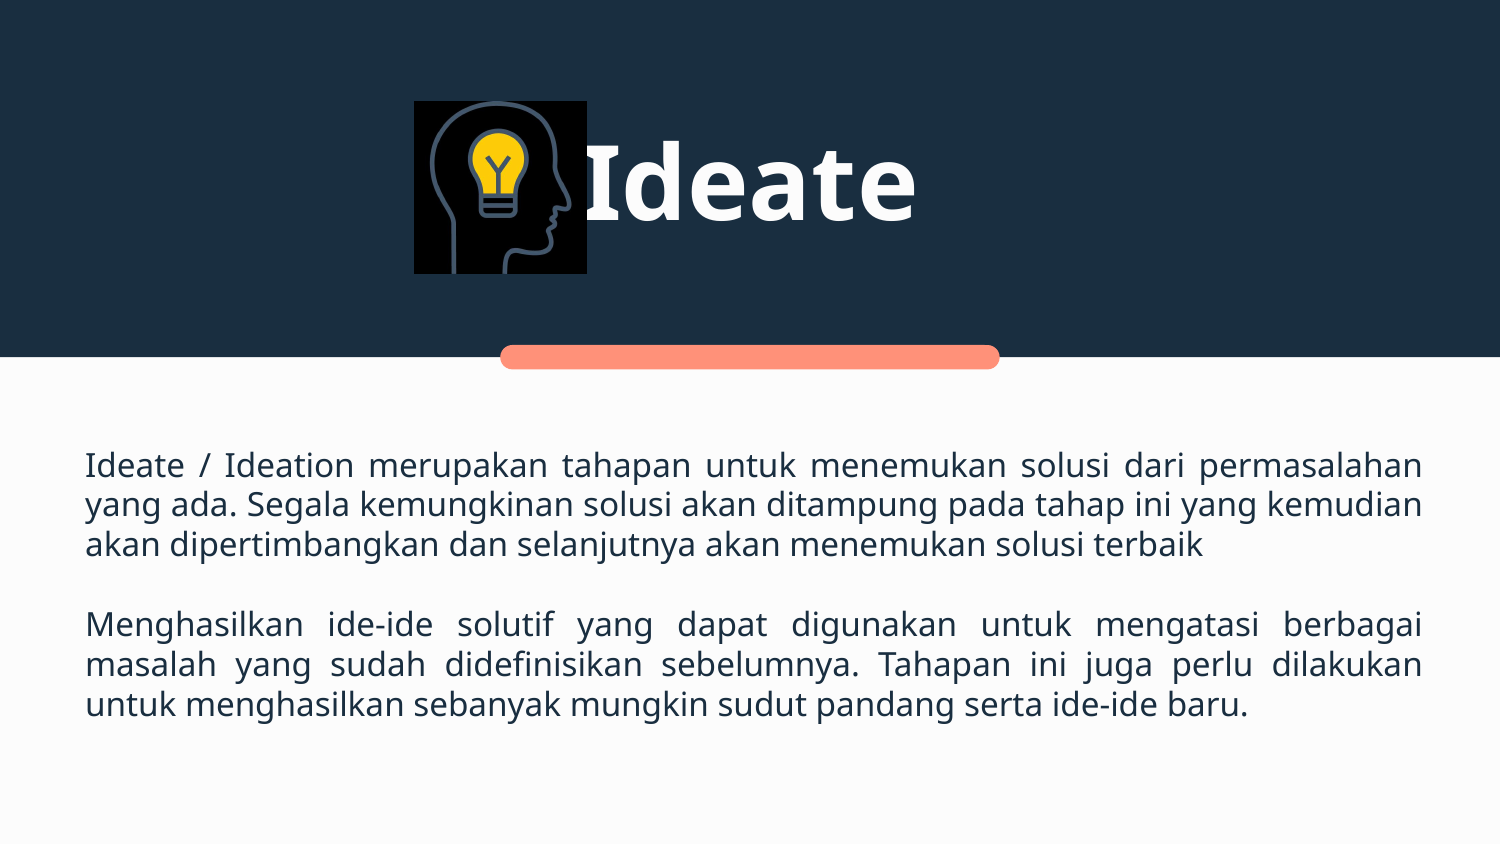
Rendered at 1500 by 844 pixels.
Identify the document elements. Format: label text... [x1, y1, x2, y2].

title Ideate [352, 0, 1148, 358]
text_box [500, 344, 1000, 370]
subtitle Ideate / Ideation merupakan tahapan untuk menemukan solusi dari permasalahan yang ada. Segala kemungkinan solusi akan ditampung pada tahap ini yang kemudian akan dipertimbangkan dan selanjutnya akan menemukan solusi terbaik Menghasilkan ide-ide solutif yang dapat digunakan untuk mengatasi berbagai masalah yang sudah didefinisikan sebelumnya. Tahapan ini juga perlu dilakukan untuk menghasilkan sebanyak mungkin sudut pandang serta ide-ide baru. [70, 385, 1441, 782]
picture [414, 101, 587, 274]
